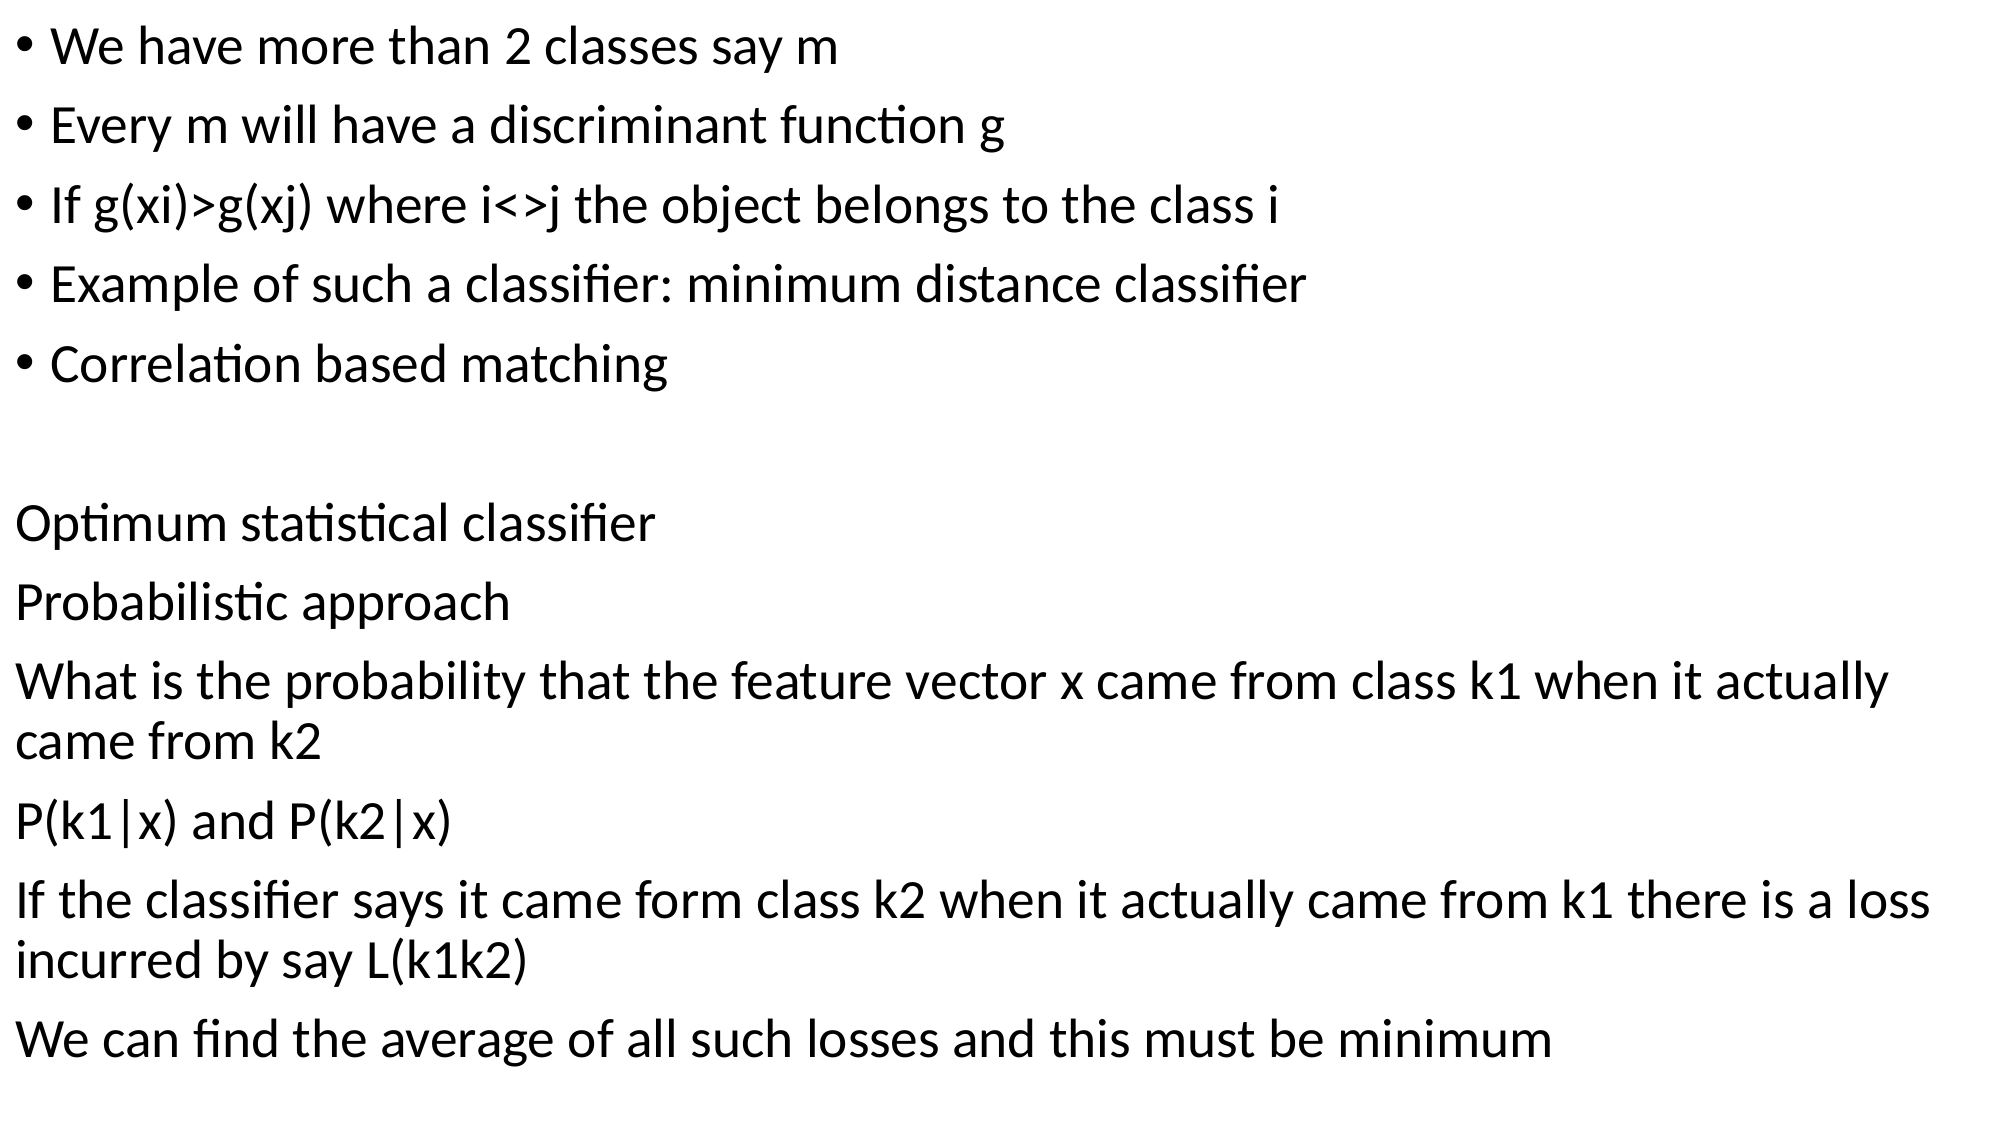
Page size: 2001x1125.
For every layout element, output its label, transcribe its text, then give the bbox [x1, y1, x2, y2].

list We have more than 2 classes say m Every m will have a discriminant function g If g(xi)>g(xj) where i<>j the object belongs to the class i Example of such a classifier: minimum distance classifier Correlation based matching Optimum statistical classifier Probabilistic approach What is the probability that the feature vector x came from class k1 when it actually came from k2 P(k1|x) and P(k2|x) If the classifier says it came form class k2 when it actually came from k1 there is a loss incurred by say L(k1k2) We can find the average of all such losses and this must be minimum [0, 9, 1987, 1087]
